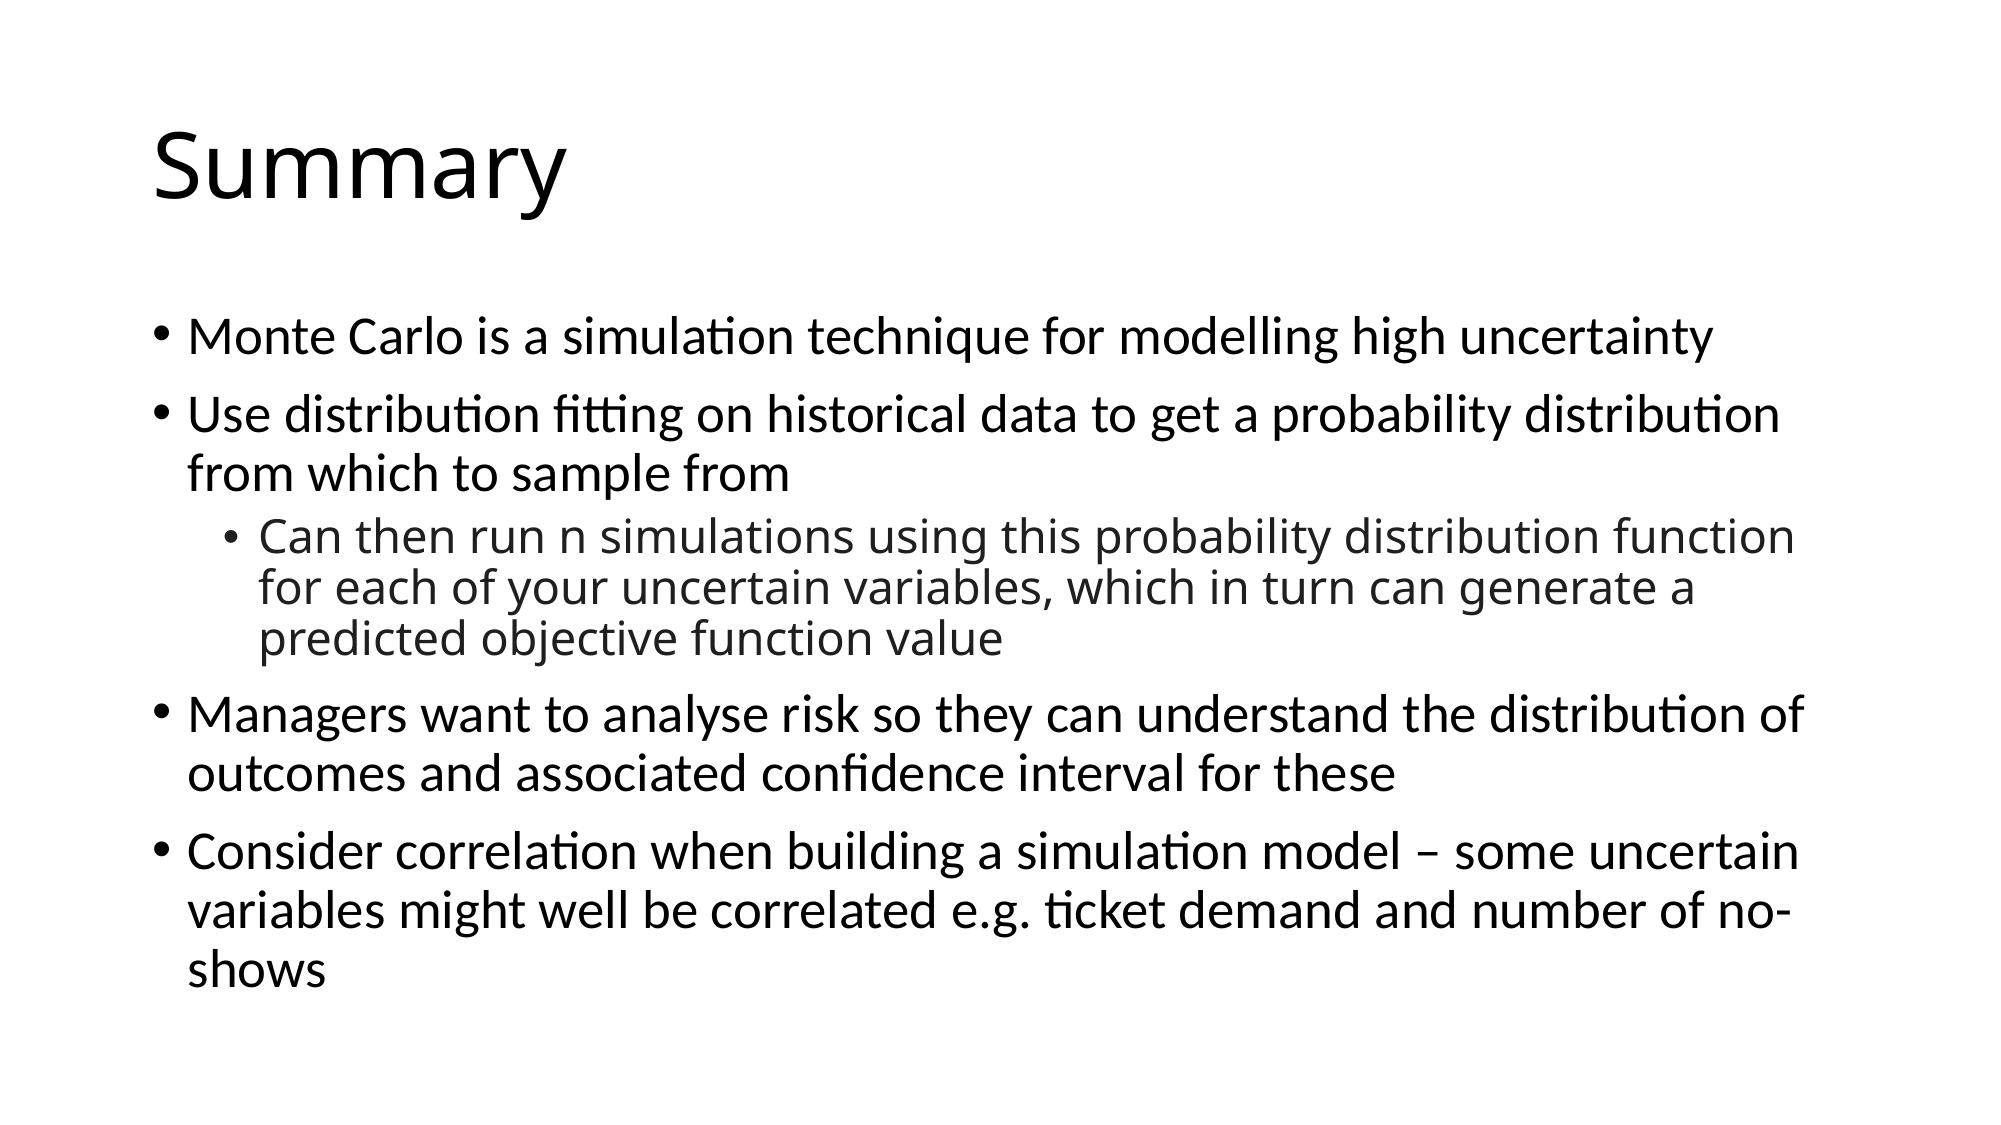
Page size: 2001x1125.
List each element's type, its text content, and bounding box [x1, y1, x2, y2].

list Monte Carlo is a simulation technique for modelling high uncertainty Use distribution fitting on historical data to get a probability distribution from which to sample from Can then run n simulations using this probability distribution function for each of your uncertain variables, which in turn can generate a predicted objective function value Managers want to analyse risk so they can understand the distribution of outcomes and associated confidence interval for these Consider correlation when building a simulation model – some uncertain variables might well be correlated e.g. ticket demand and number of no-shows [137, 299, 1863, 1014]
title Summary [137, 59, 1863, 278]
